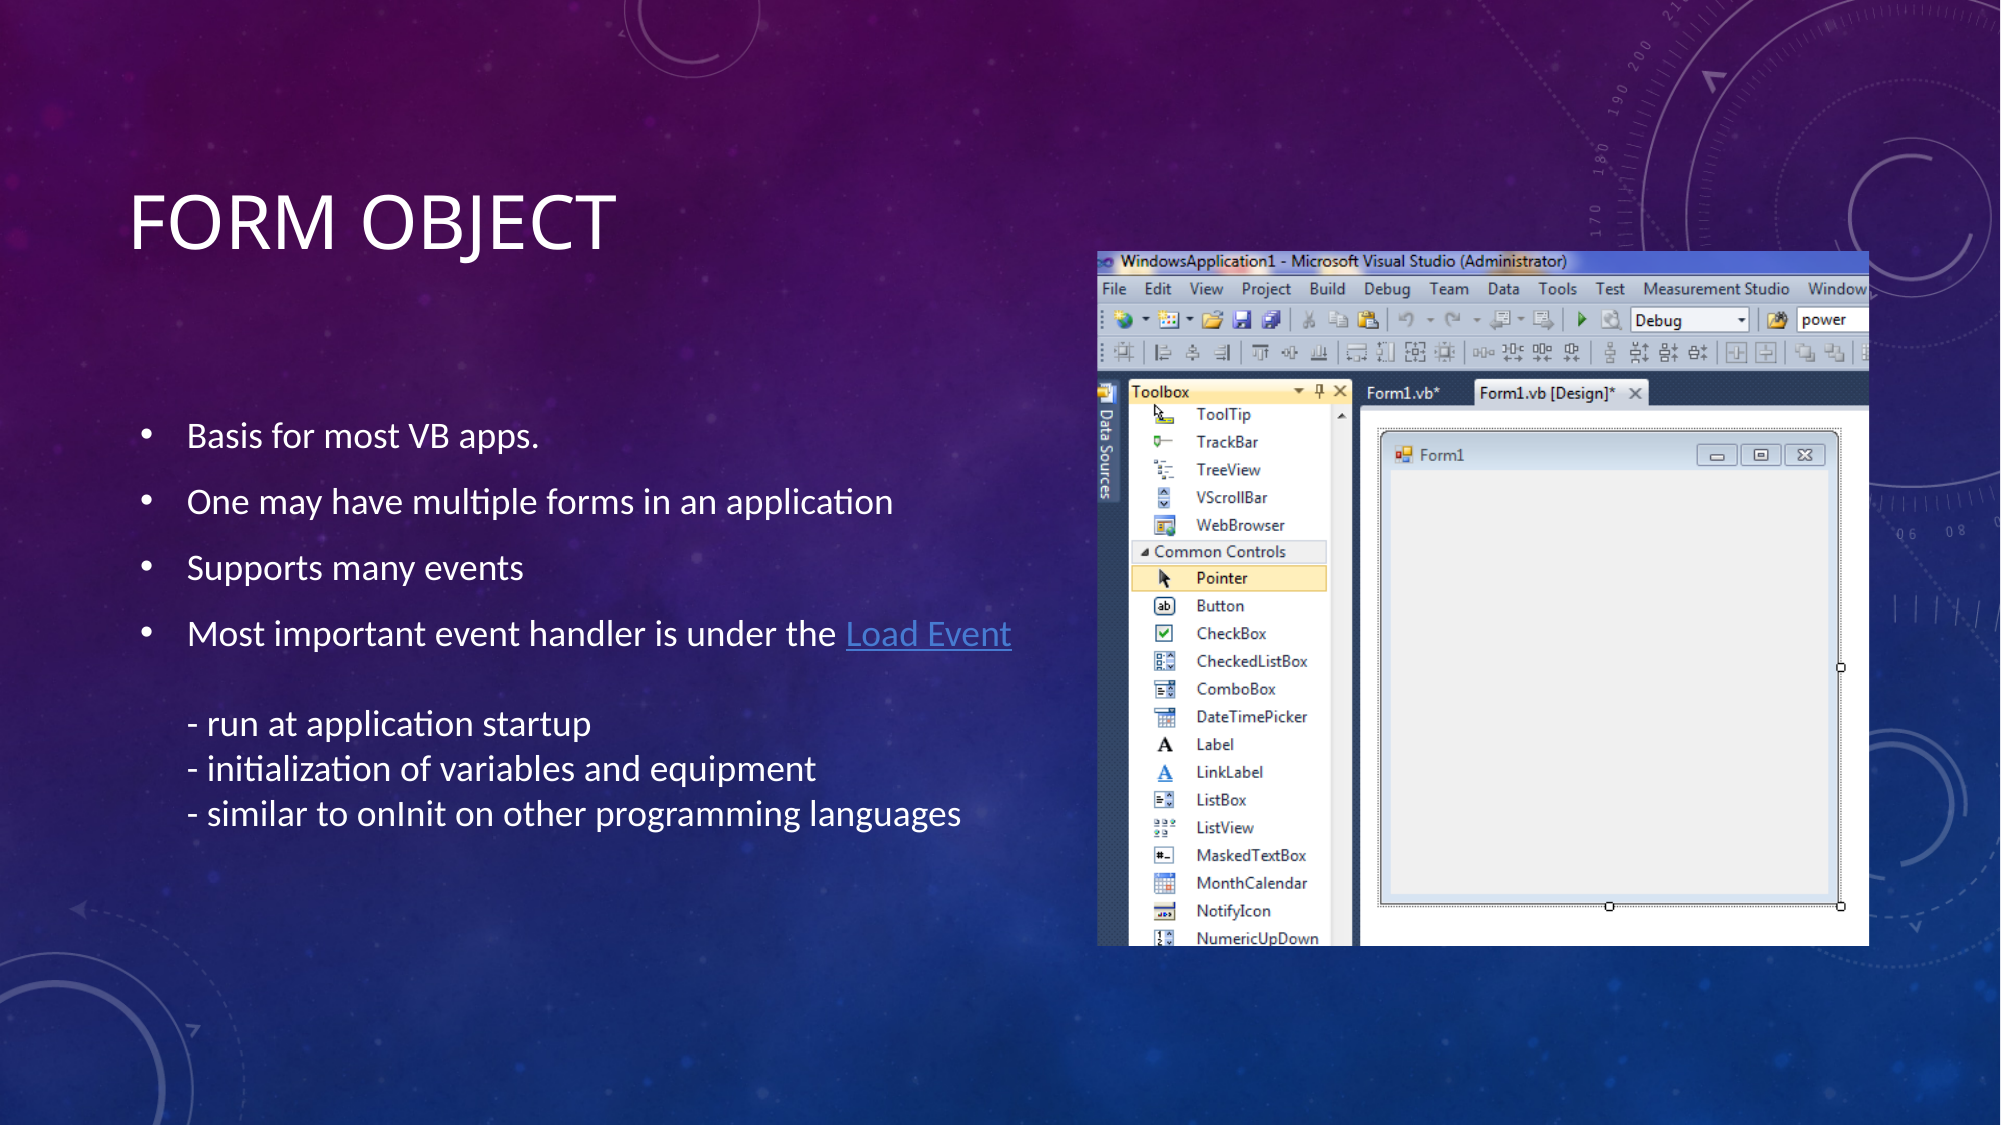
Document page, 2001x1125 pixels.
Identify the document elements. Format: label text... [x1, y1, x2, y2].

title FORM OBJECT [112, 99, 1775, 339]
list Basis for most VB apps. One may have multiple forms in an application Supports many events Most important event handler is under the Load Event - run at application startup - initialization of variables and equipment - similar to onInit on other programming languages [124, 365, 1091, 946]
picture [0, 0, 2001, 1125]
